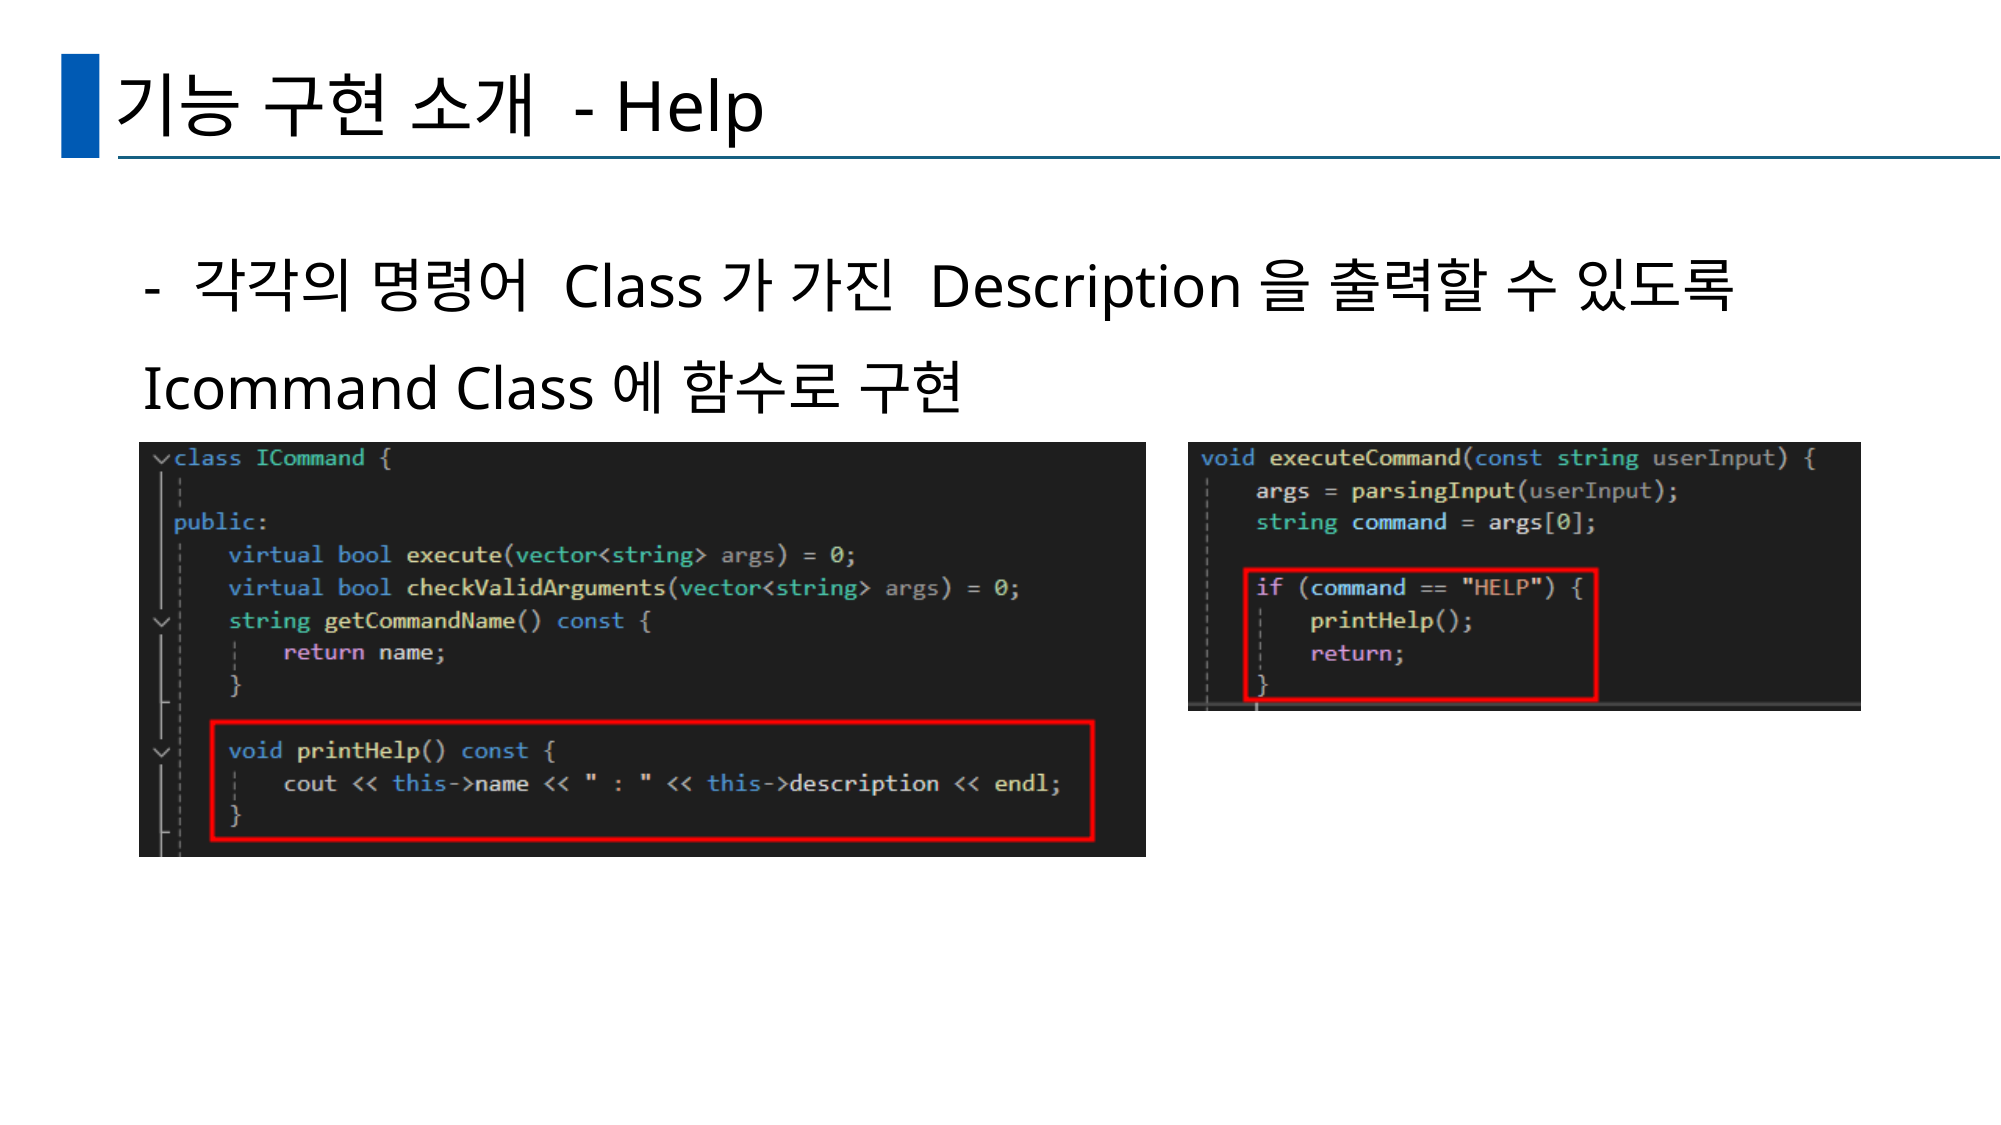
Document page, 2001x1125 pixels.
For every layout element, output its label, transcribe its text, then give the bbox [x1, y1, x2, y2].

text_box - 각각의 명령어 Class가 가진 Description을 출력할 수 있도록 Icommand Class에 함수로 구현 [99, 215, 1919, 579]
picture [139, 442, 1147, 857]
picture [1188, 442, 1861, 712]
title 기능 구현 소개 - Help [99, 50, 1825, 158]
